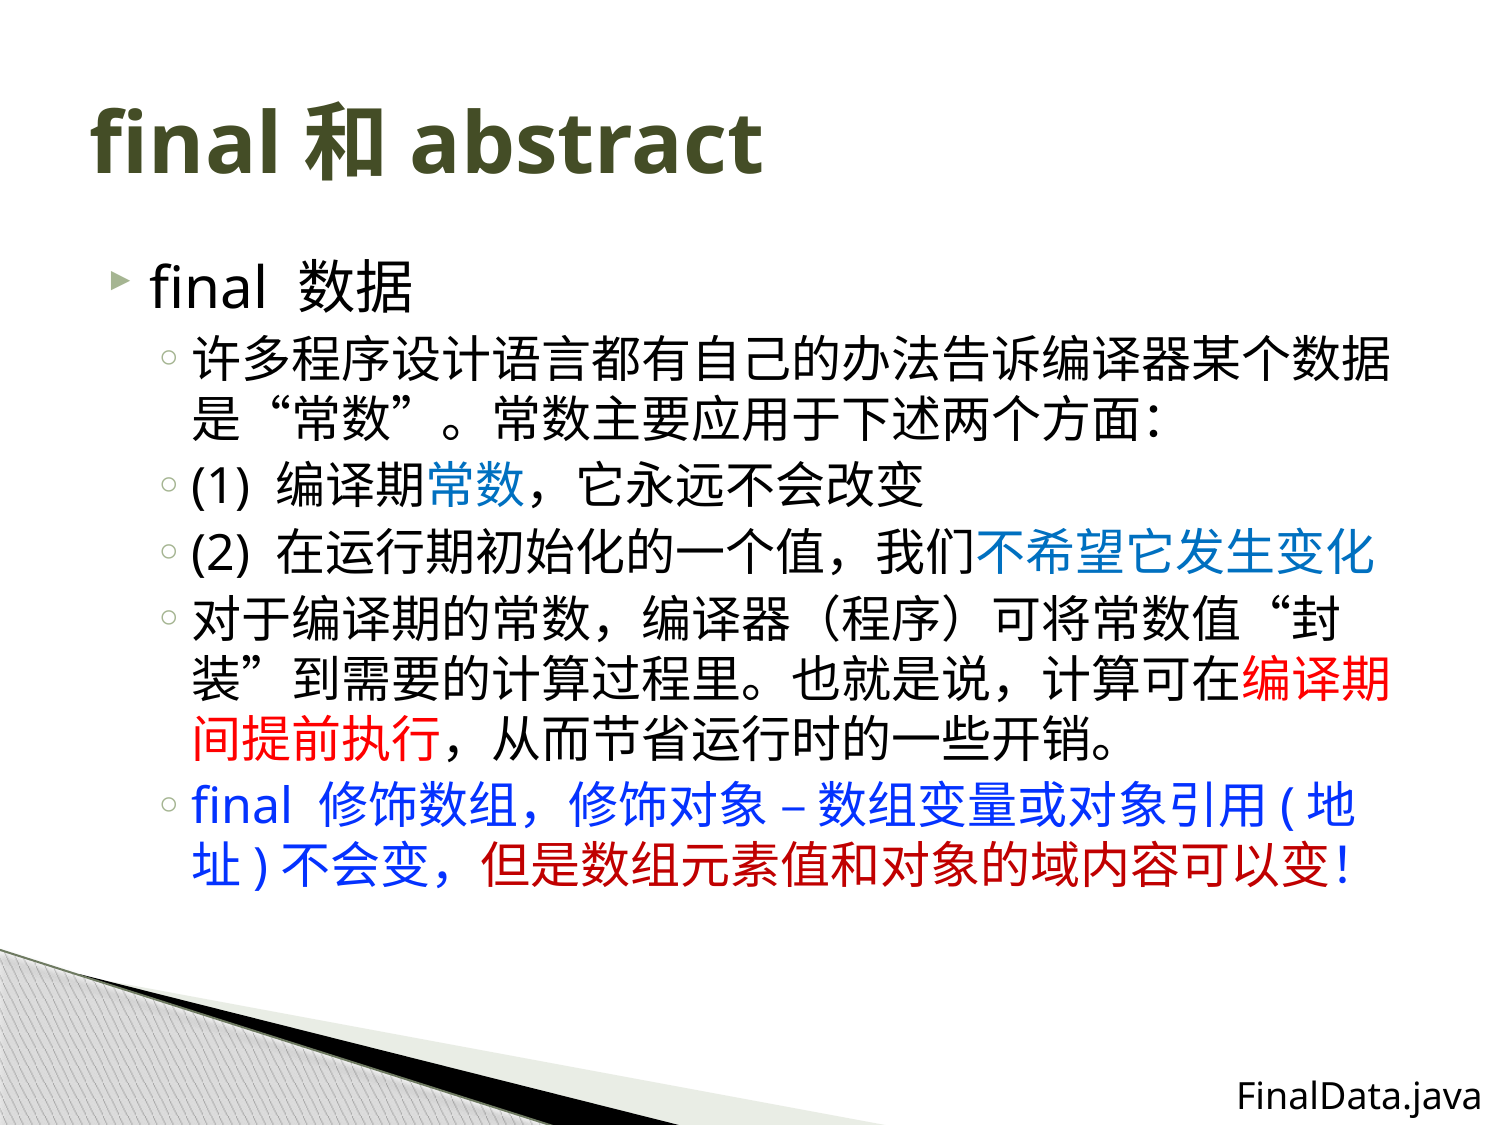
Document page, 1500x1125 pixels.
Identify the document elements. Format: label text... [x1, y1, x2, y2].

title final和abstract [75, 45, 1425, 233]
list final 数据 许多程序设计语言都有自己的办法告诉编译器某个数据是“常数”。常数主要应用于下述两个方面： (1) 编译期常数，它永远不会改变 (2) 在运行期初始化的一个值，我们不希望它发生变化 对于编译期的常数，编译器（程序）可将常数值“封装”到需要的计算过程里。也就是说，计算可在编译期间提前执行，从而节省运行时的一些开销。 final 修饰数组，修饰对象 – 数组变量或对象引用(地址)不会变，但是数组元素值和对象的域内容可以变！ [75, 243, 1425, 986]
text_box FinalData.java [1221, 1064, 1498, 1125]
